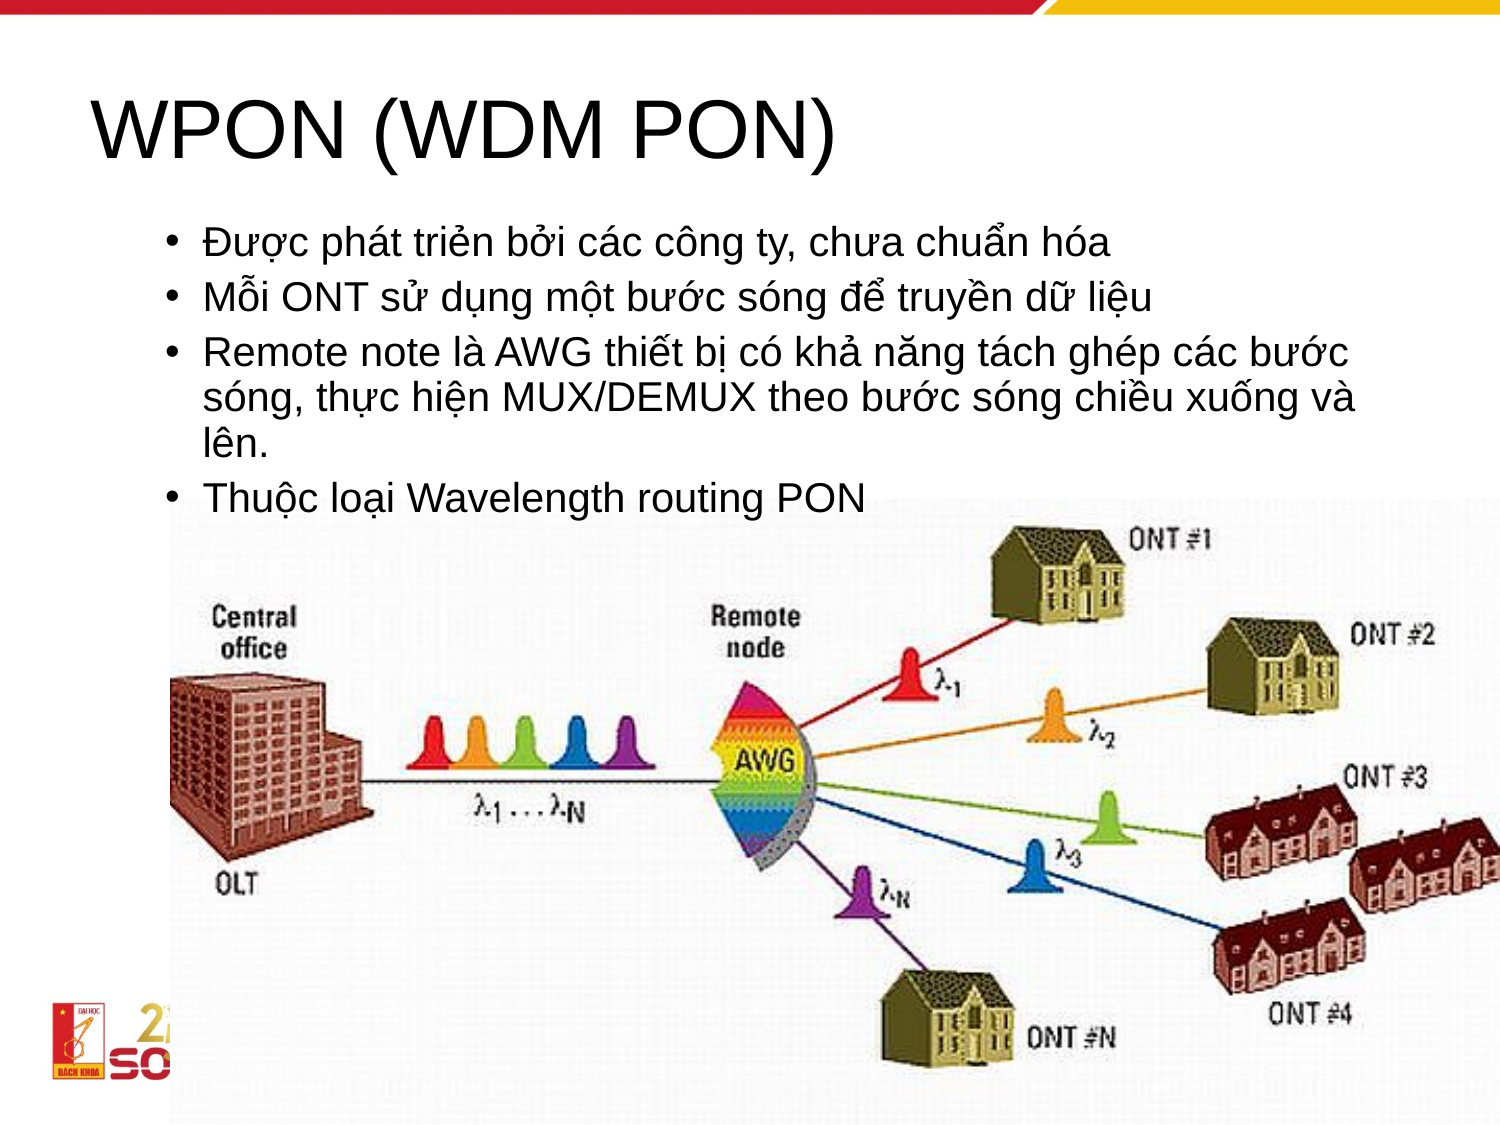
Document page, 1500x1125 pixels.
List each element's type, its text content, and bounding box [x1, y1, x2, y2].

list Được phát triẻn bởi các công ty, chưa chuẩn hóa Mỗi ONT sử dụng một bước sóng để truyền dữ liệu Remote note là AWG thiết bị có khả năng tách ghép các bước sóng, thực hiện MUX/DEMUX theo bước sóng chiều xuống và lên. Thuộc loại Wavelength routing PON [75, 212, 1420, 1004]
title WPON (WDM PON) [75, 68, 1420, 195]
picture [0, 0, 1500, 1125]
